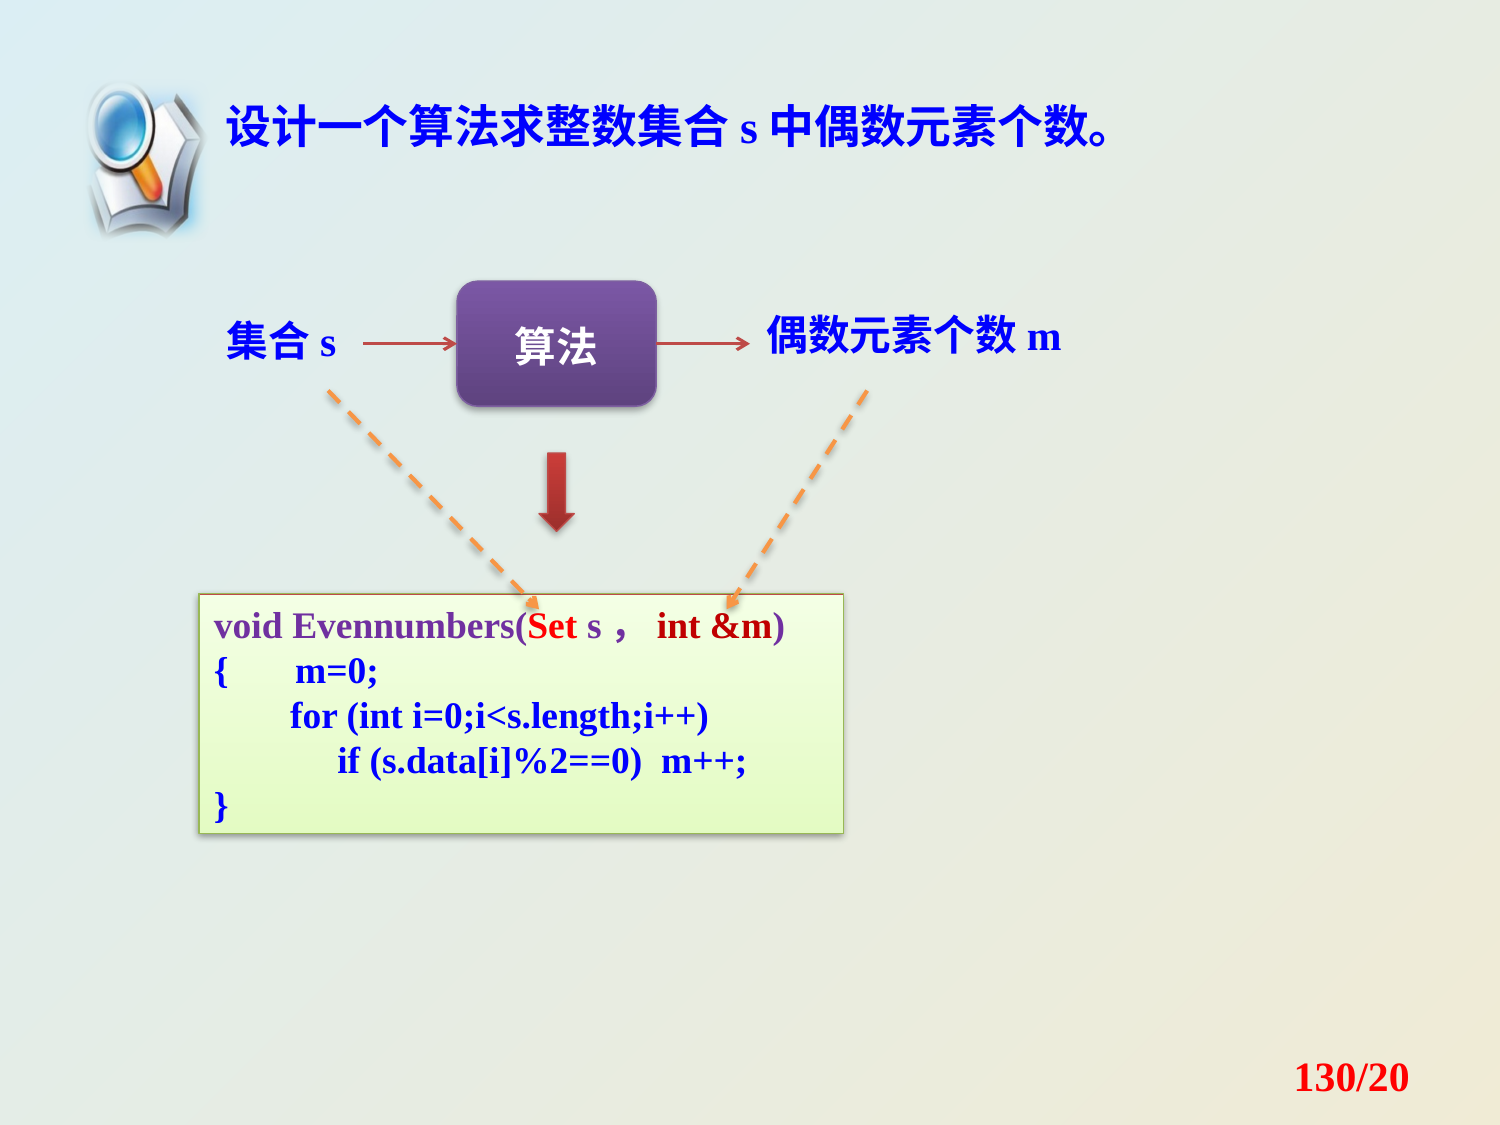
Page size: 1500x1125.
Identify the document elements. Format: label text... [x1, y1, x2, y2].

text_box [187, 280, 1079, 407]
text_box 设计一个算法求整数集合s中偶数元素个数。 [213, 78, 1137, 160]
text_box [198, 452, 844, 837]
slide_number 130/20 [1074, 1042, 1425, 1103]
picture [81, 77, 212, 244]
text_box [327, 390, 868, 610]
